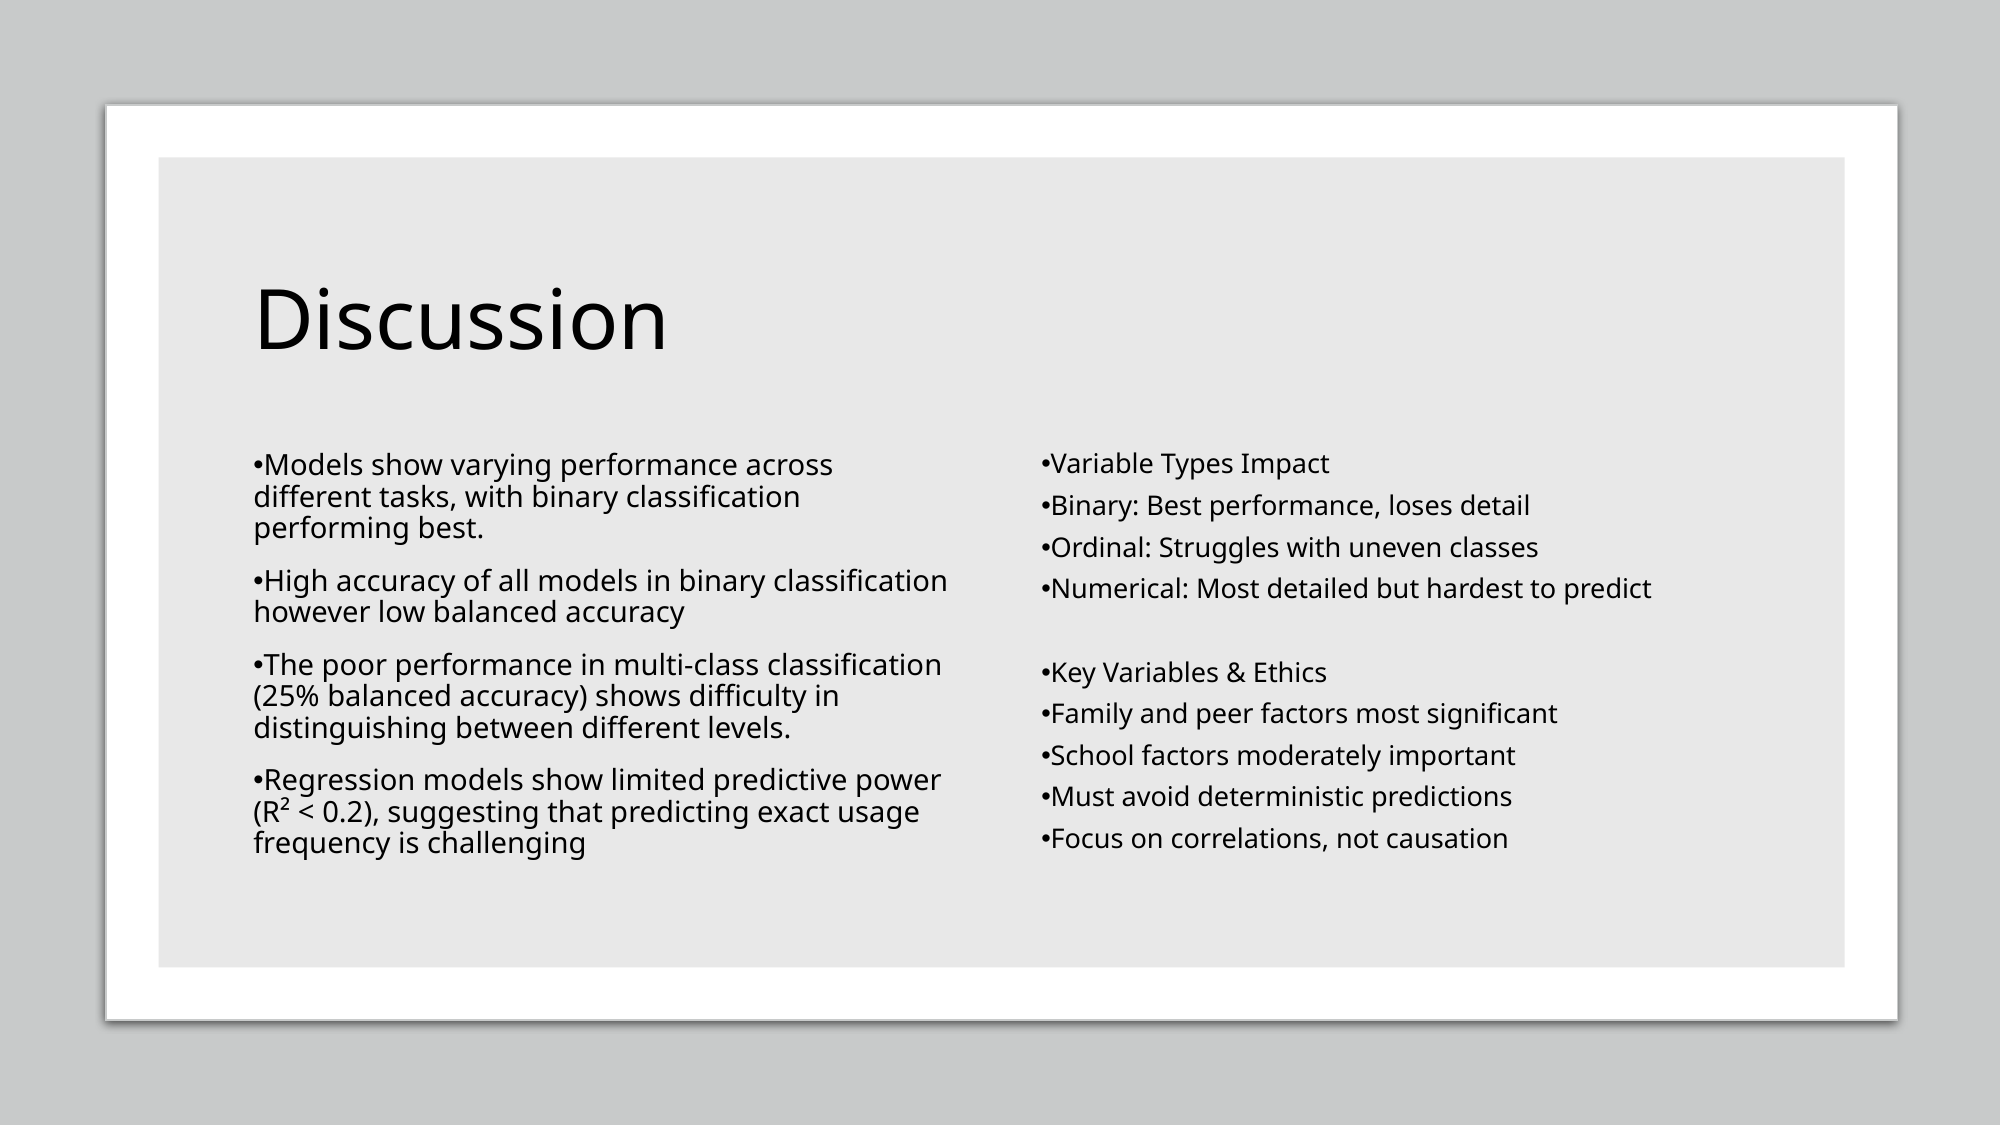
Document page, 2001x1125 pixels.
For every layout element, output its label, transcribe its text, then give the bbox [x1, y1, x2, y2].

list Models show varying performance across different tasks, with binary classification performing best. High accuracy of all models in binary classification however low balanced accuracy The poor performance in multi-class classification (25% balanced accuracy) shows difficulty in distinguishing between different levels. Regression models show limited predictive power (R² < 0.2), suggesting that predicting exact usage frequency is challenging [238, 443, 974, 887]
text_box [157, 156, 1846, 969]
text_box [104, 103, 1899, 1022]
text_box Variable Types Impact Binary: Best performance, loses detail Ordinal: Struggles with uneven classes Numerical: Most detailed but hardest to predict Key Variables & Ethics Family and peer factors most significant School factors moderately important Must avoid deterministic predictions Focus on correlations, not causation [1026, 443, 1774, 886]
title Discussion [238, 236, 1774, 408]
text_box [0, 0, 2000, 1125]
